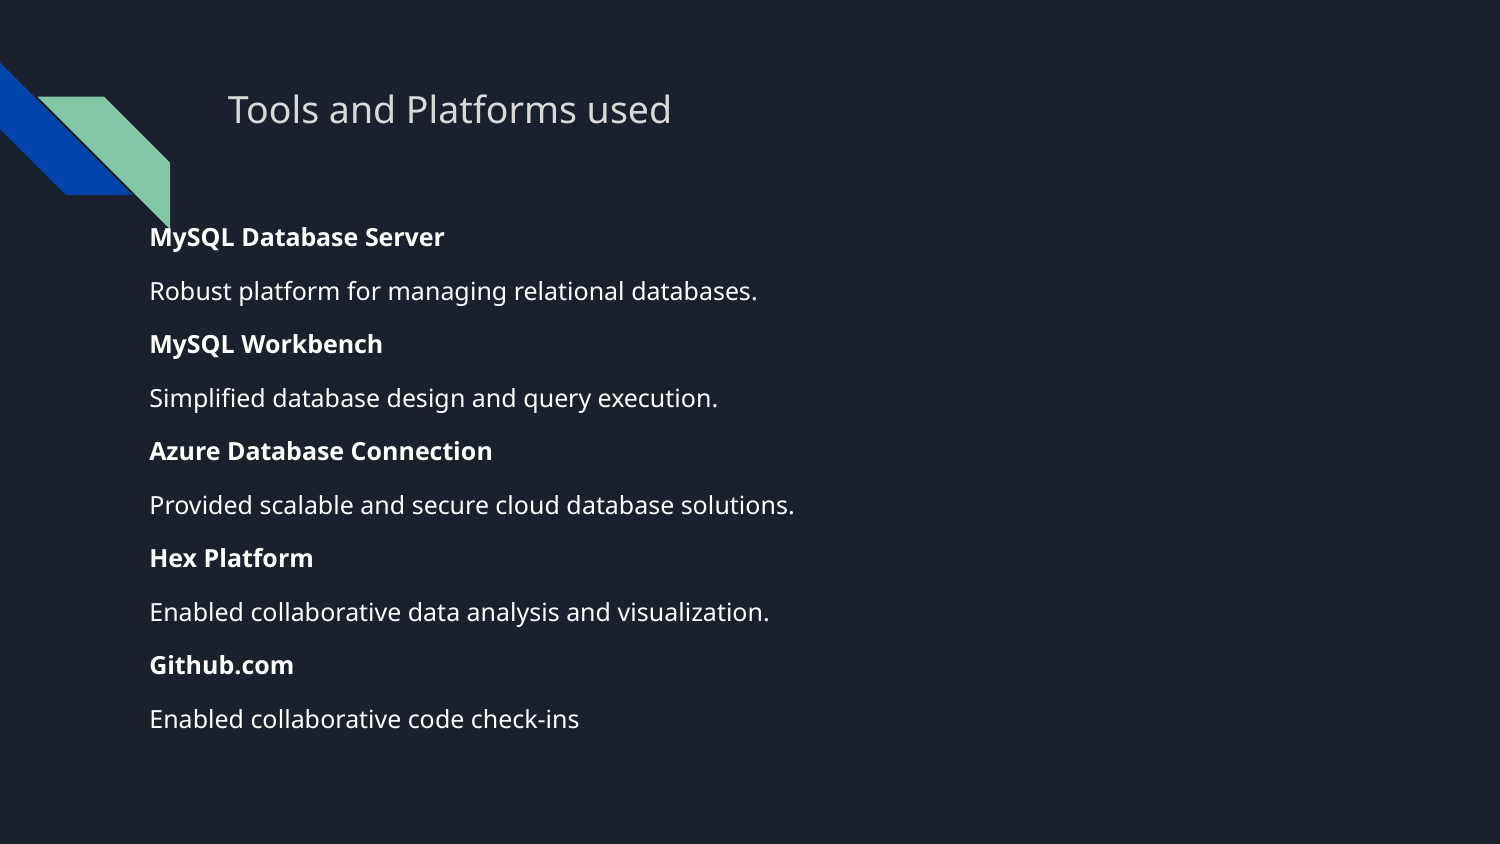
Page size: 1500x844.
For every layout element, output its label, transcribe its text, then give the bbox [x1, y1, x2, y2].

list MySQL Database Server Robust platform for managing relational databases. MySQL Workbench Simplified database design and query execution. Azure Database Connection Provided scalable and secure cloud database solutions. Hex Platform Enabled collaborative data analysis and visualization. Github.com Enabled collaborative code check-ins [134, 208, 1366, 729]
title Tools and Platforms used [212, 64, 1368, 215]
